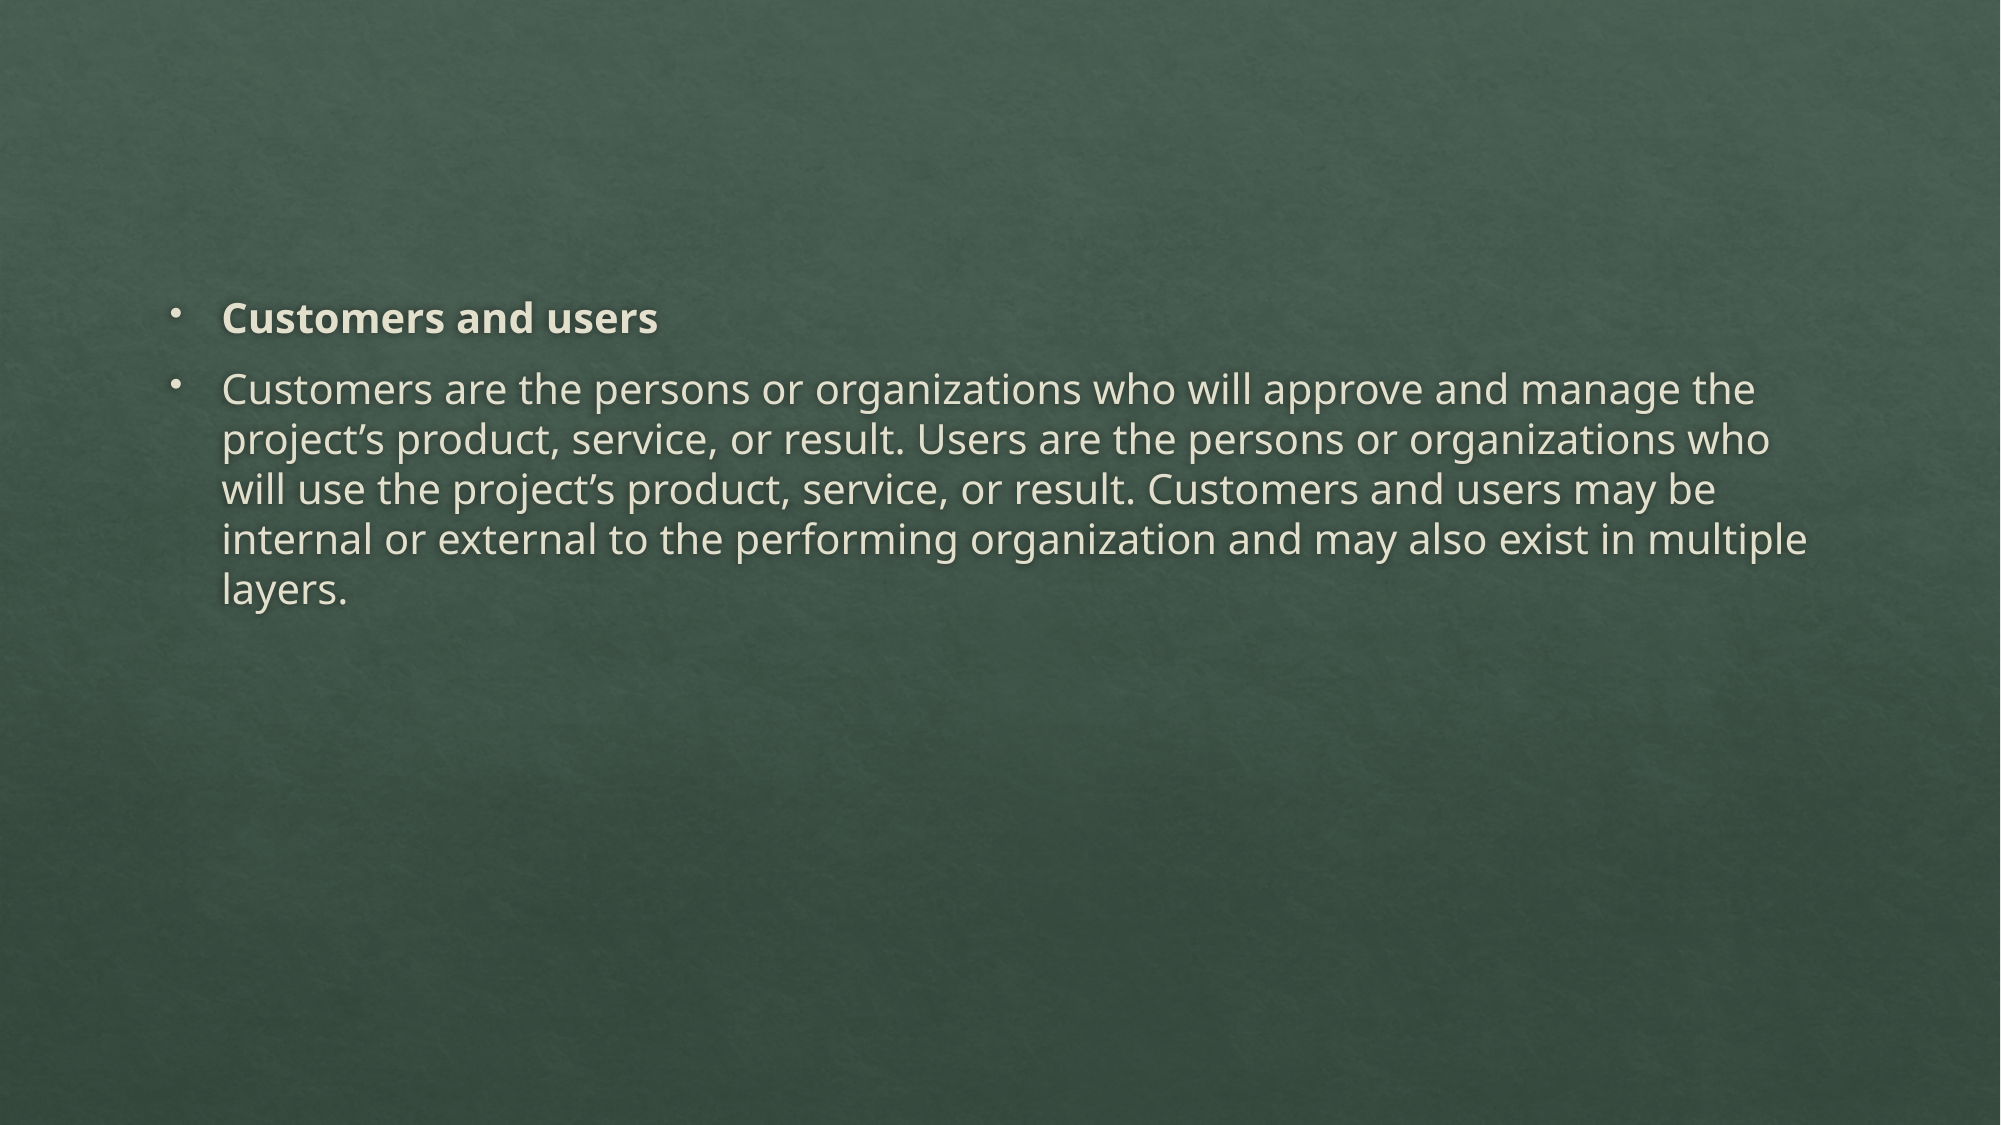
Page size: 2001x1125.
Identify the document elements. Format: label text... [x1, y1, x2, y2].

list Customers and users Customers are the persons or organizations who will approve and manage the project’s product, service, or result. Users are the persons or organizations who will use the project’s product, service, or result. Customers and users may be internal or external to the performing organization and may also exist in multiple layers. [149, 284, 1849, 950]
